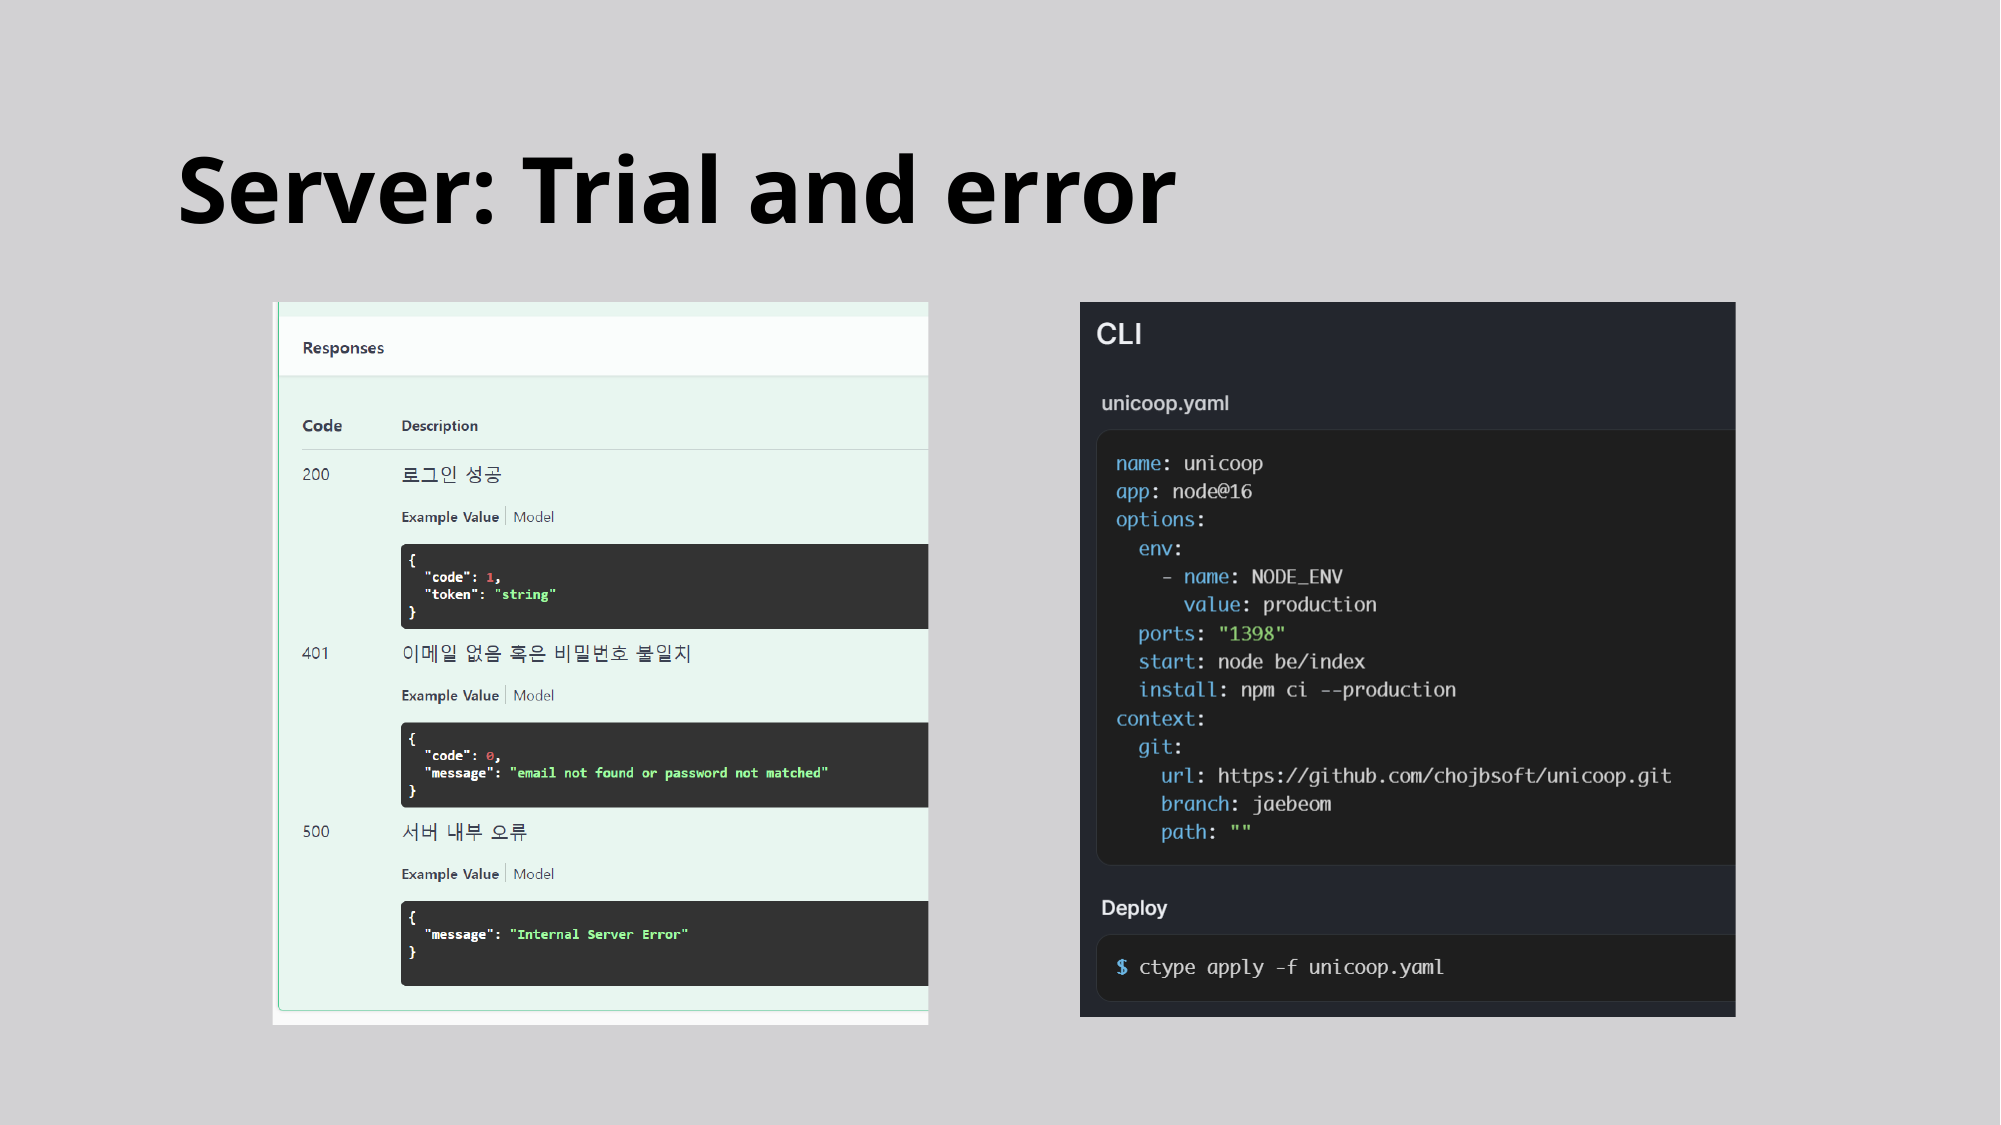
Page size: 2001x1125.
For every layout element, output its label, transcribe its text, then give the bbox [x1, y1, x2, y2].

picture [272, 302, 929, 1025]
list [1079, 302, 1736, 1017]
text_box Server: Trial and error [162, 84, 1888, 303]
